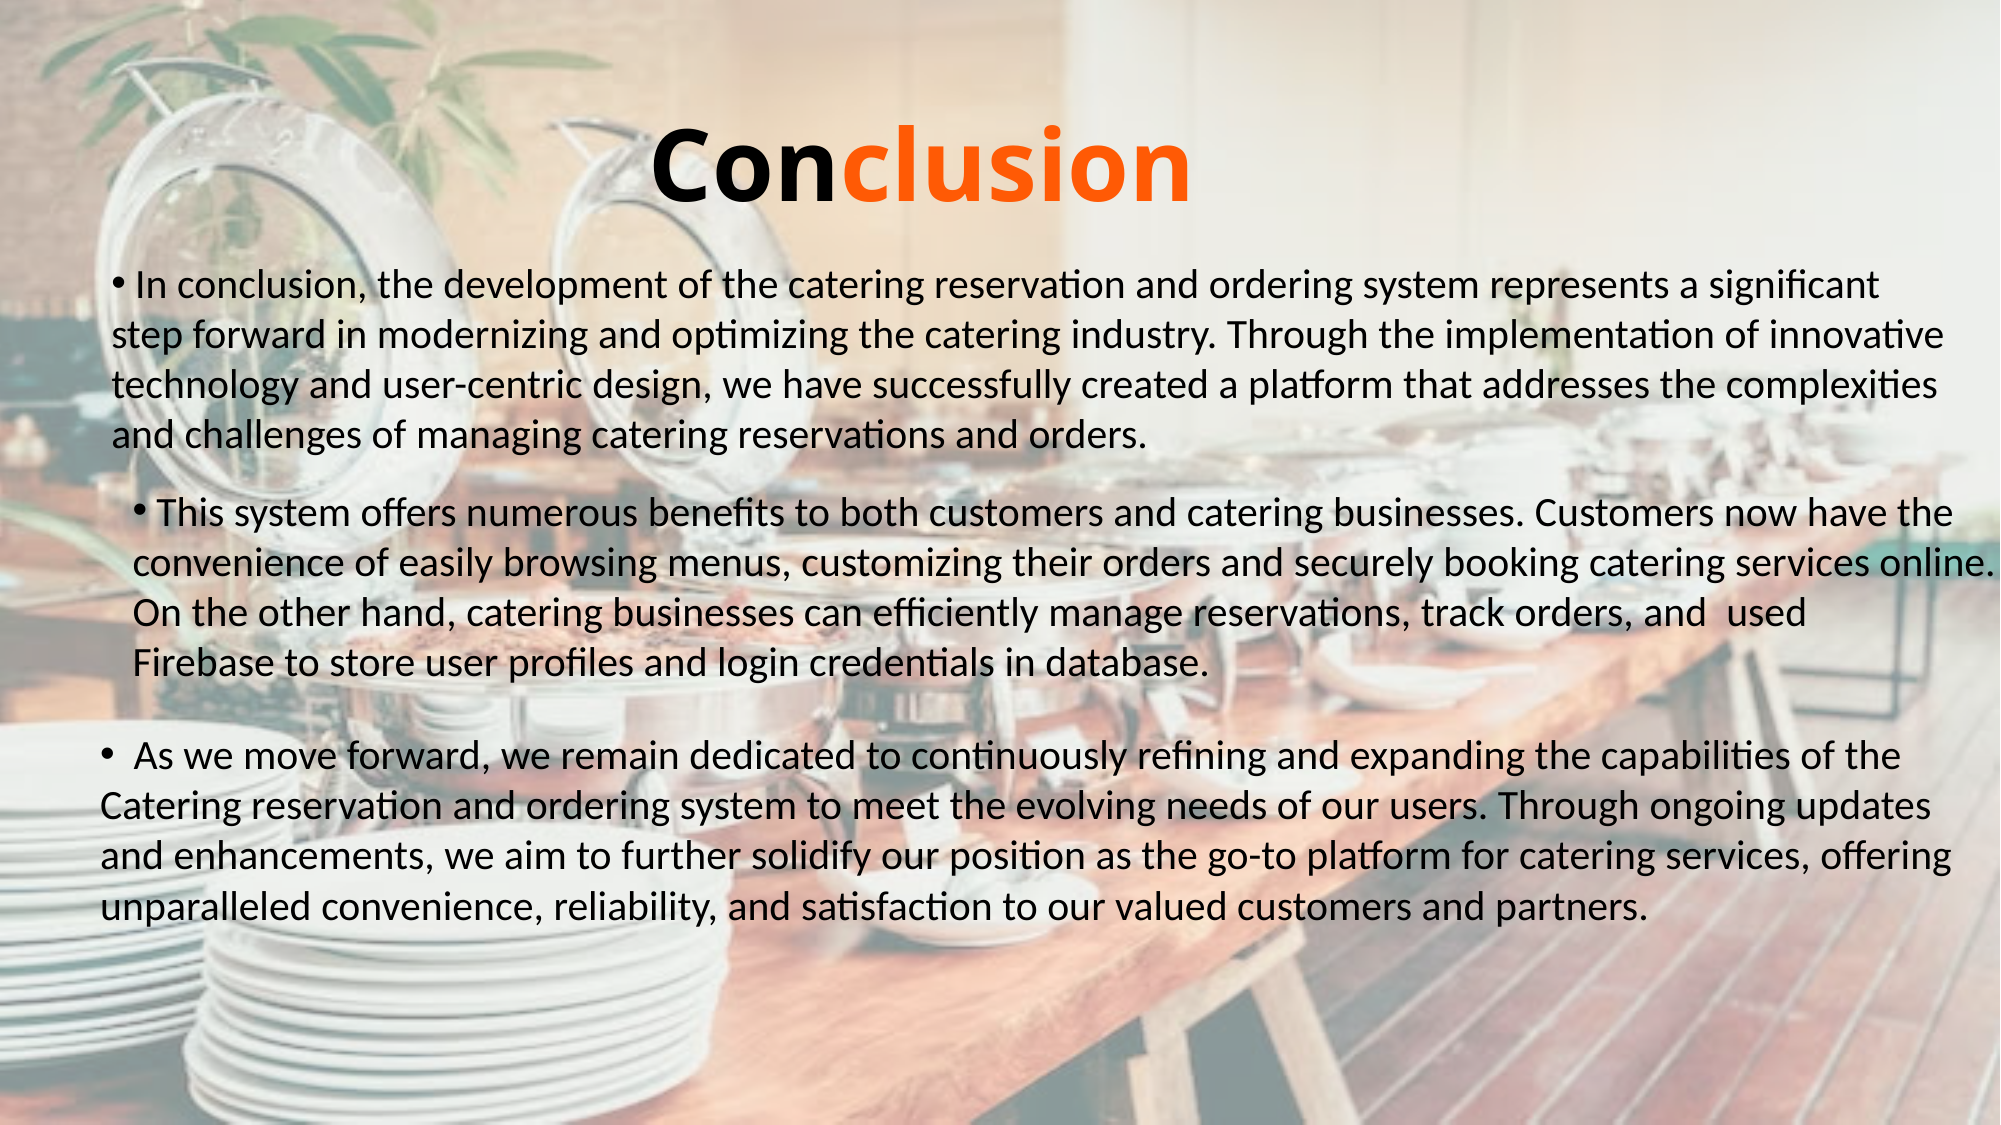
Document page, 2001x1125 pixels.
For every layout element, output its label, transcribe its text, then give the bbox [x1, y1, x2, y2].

text_box As we move forward, we remain dedicated to continuously refining and expanding the capabilities of the Catering reservation and ordering system to meet the evolving needs of our users. Through ongoing updates and enhancements, we aim to further solidify our position as the go-to platform for catering services, offering unparalleled convenience, reliability, and satisfaction to our valued customers and partners. [85, 720, 2000, 936]
text_box Conclusion [633, 107, 1211, 231]
text_box In conclusion, the development of the catering reservation and ordering system represents a significant step forward in modernizing and optimizing the catering industry. Through the implementation of innovative technology and user-centric design, we have successfully created a platform that addresses the complexities and challenges of managing catering reservations and orders. [96, 249, 1961, 465]
text_box This system offers numerous benefits to both customers and catering businesses. Customers now have the convenience of easily browsing menus, customizing their orders and securely booking catering services online. On the other hand, catering businesses can efficiently manage reservations, track orders, and used Firebase to store user profiles and login credentials in database. [117, 477, 2000, 720]
